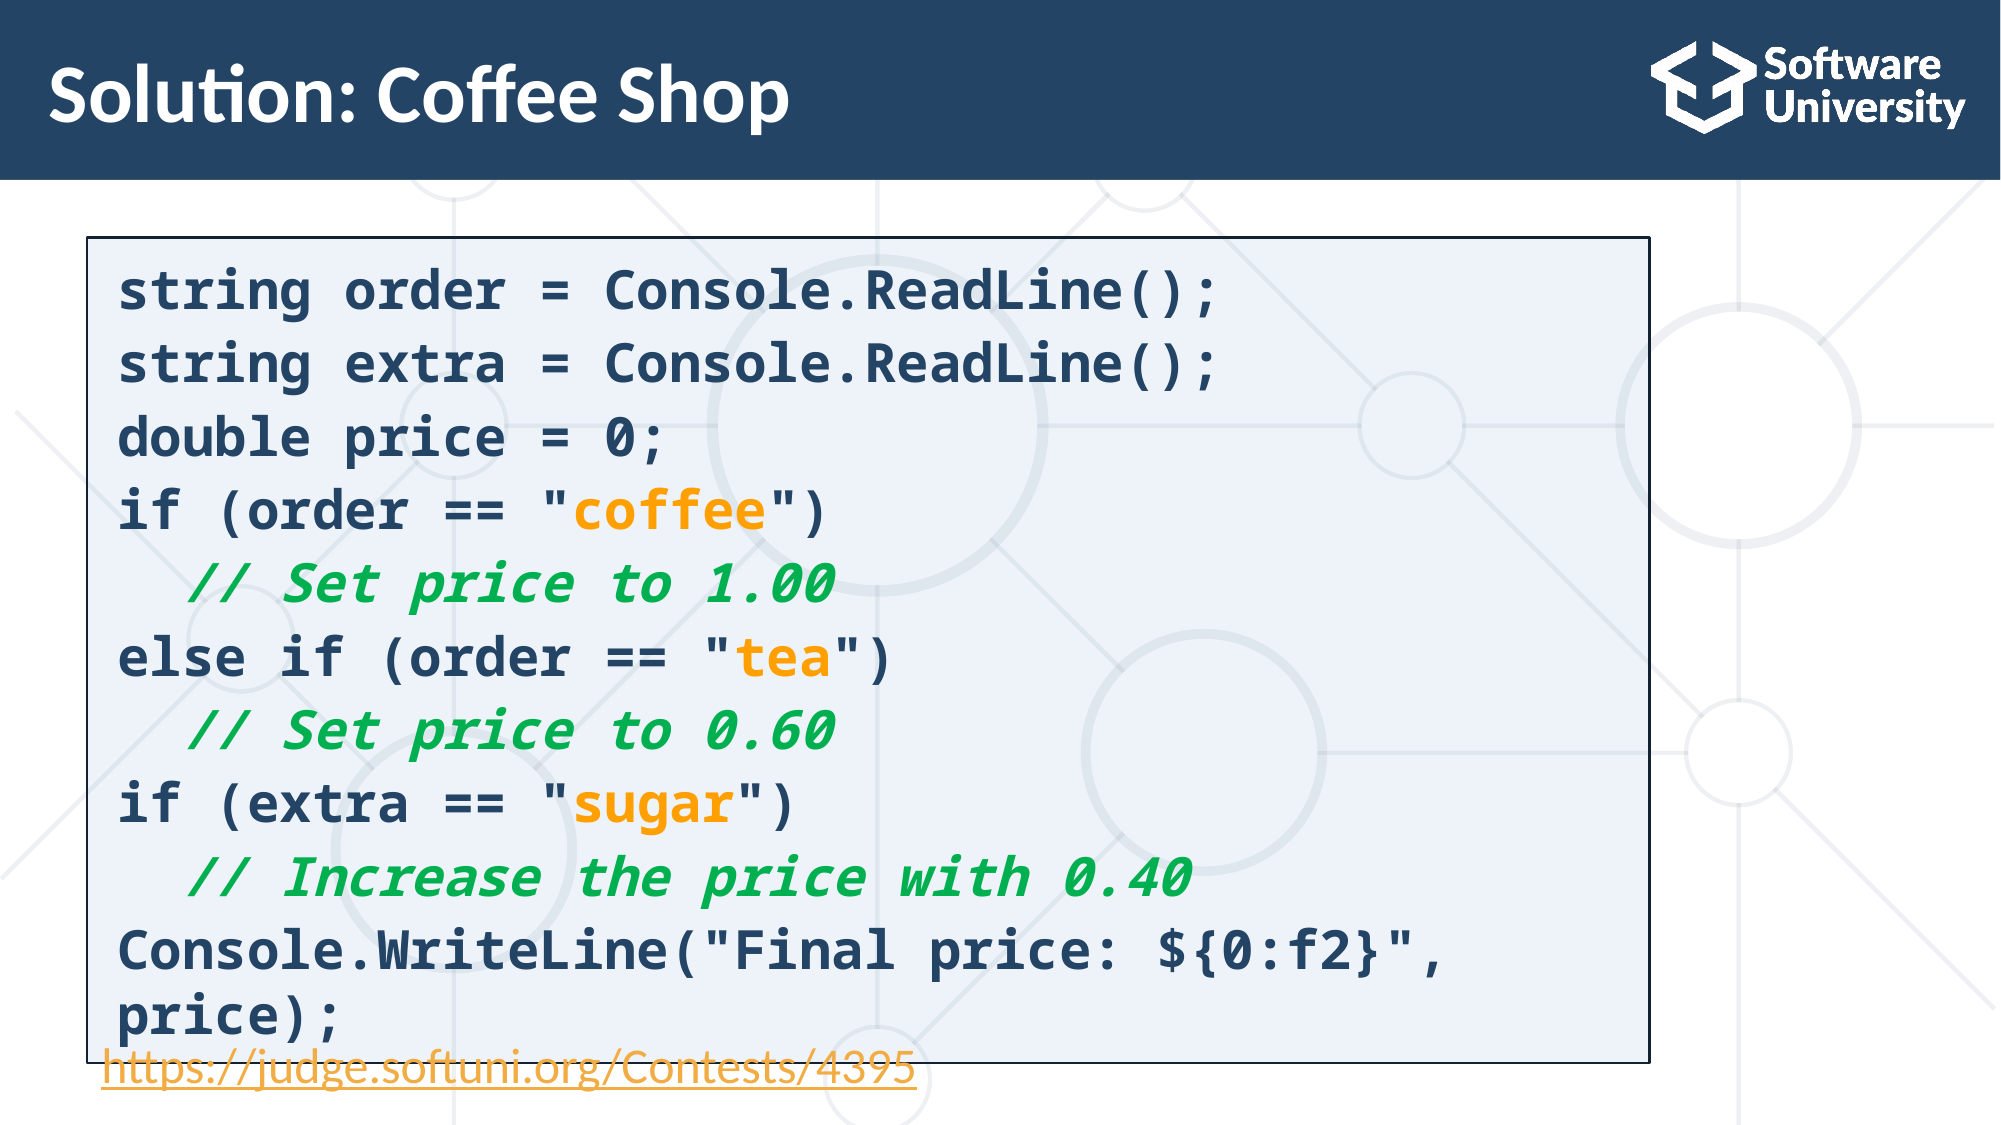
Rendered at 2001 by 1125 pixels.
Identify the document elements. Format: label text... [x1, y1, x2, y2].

text_box https://judge.softuni.org/Contests/4395 [86, 1025, 1502, 1101]
text_box string order = Console.ReadLine(); string extra = Console.ReadLine(); double price = 0; if (order == "coffee") // Set price to 1.00 else if (order == "tea") // Set price to 0.60 if (extra == "sugar") // Increase the price with 0.40 Console.WriteLine("Final price: ${0:f2}", price); [87, 237, 1650, 1063]
picture [1651, 41, 1966, 134]
title Solution: Coffee Shop [31, 16, 1625, 162]
